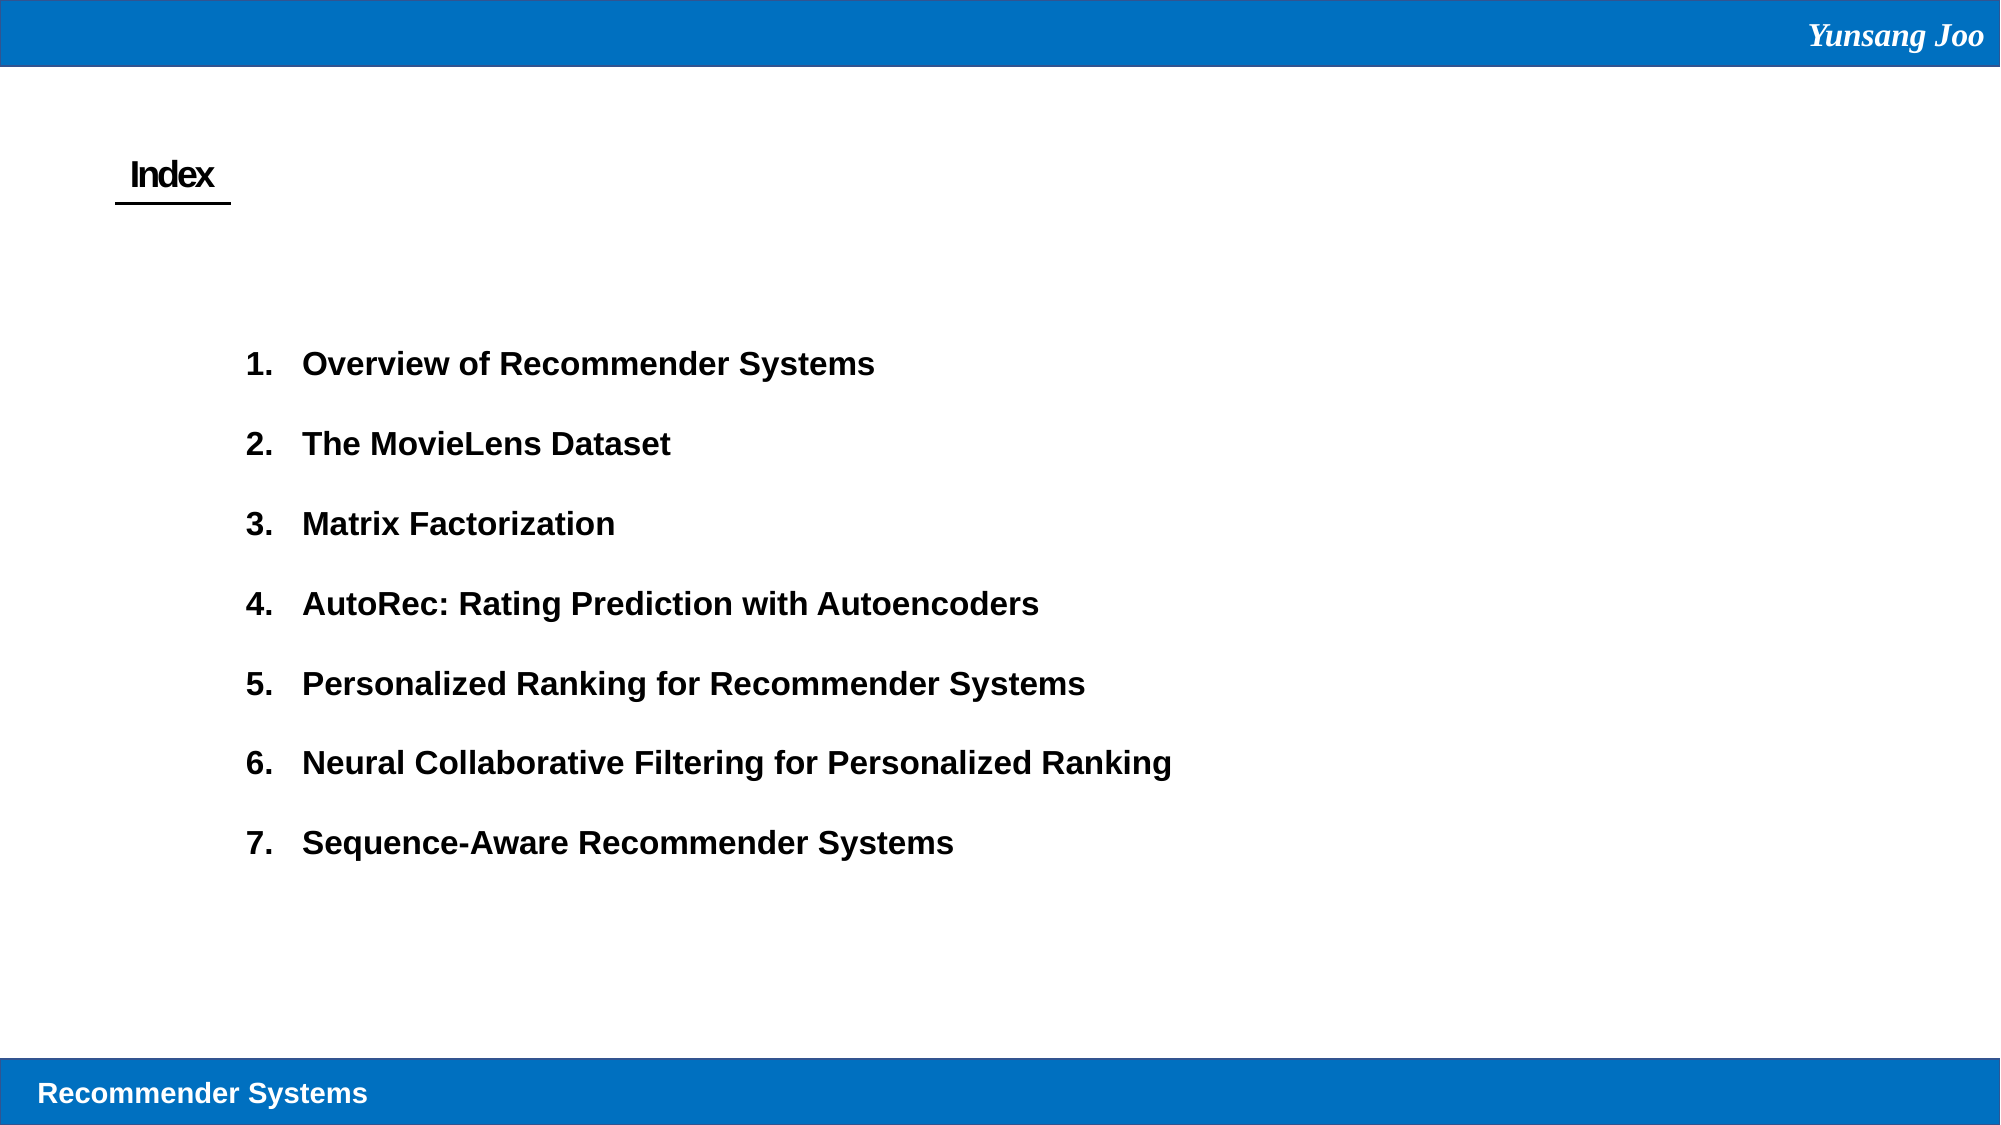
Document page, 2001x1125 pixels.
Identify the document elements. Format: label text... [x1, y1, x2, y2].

text_box [0, 1058, 2000, 1125]
text_box Index [115, 143, 1409, 203]
text_box Recommender Systems [22, 1066, 384, 1117]
text_box Yunsang Joo [0, 0, 2000, 67]
text_box Overview of Recommender Systems The MovieLens Dataset Matrix Factorization AutoRec: Rating Prediction with Autoencoders Personalized Ranking for Recommender Systems Neural Collaborative Filtering for Personalized Ranking Sequence-Aware Recommender Systems [231, 334, 1936, 869]
